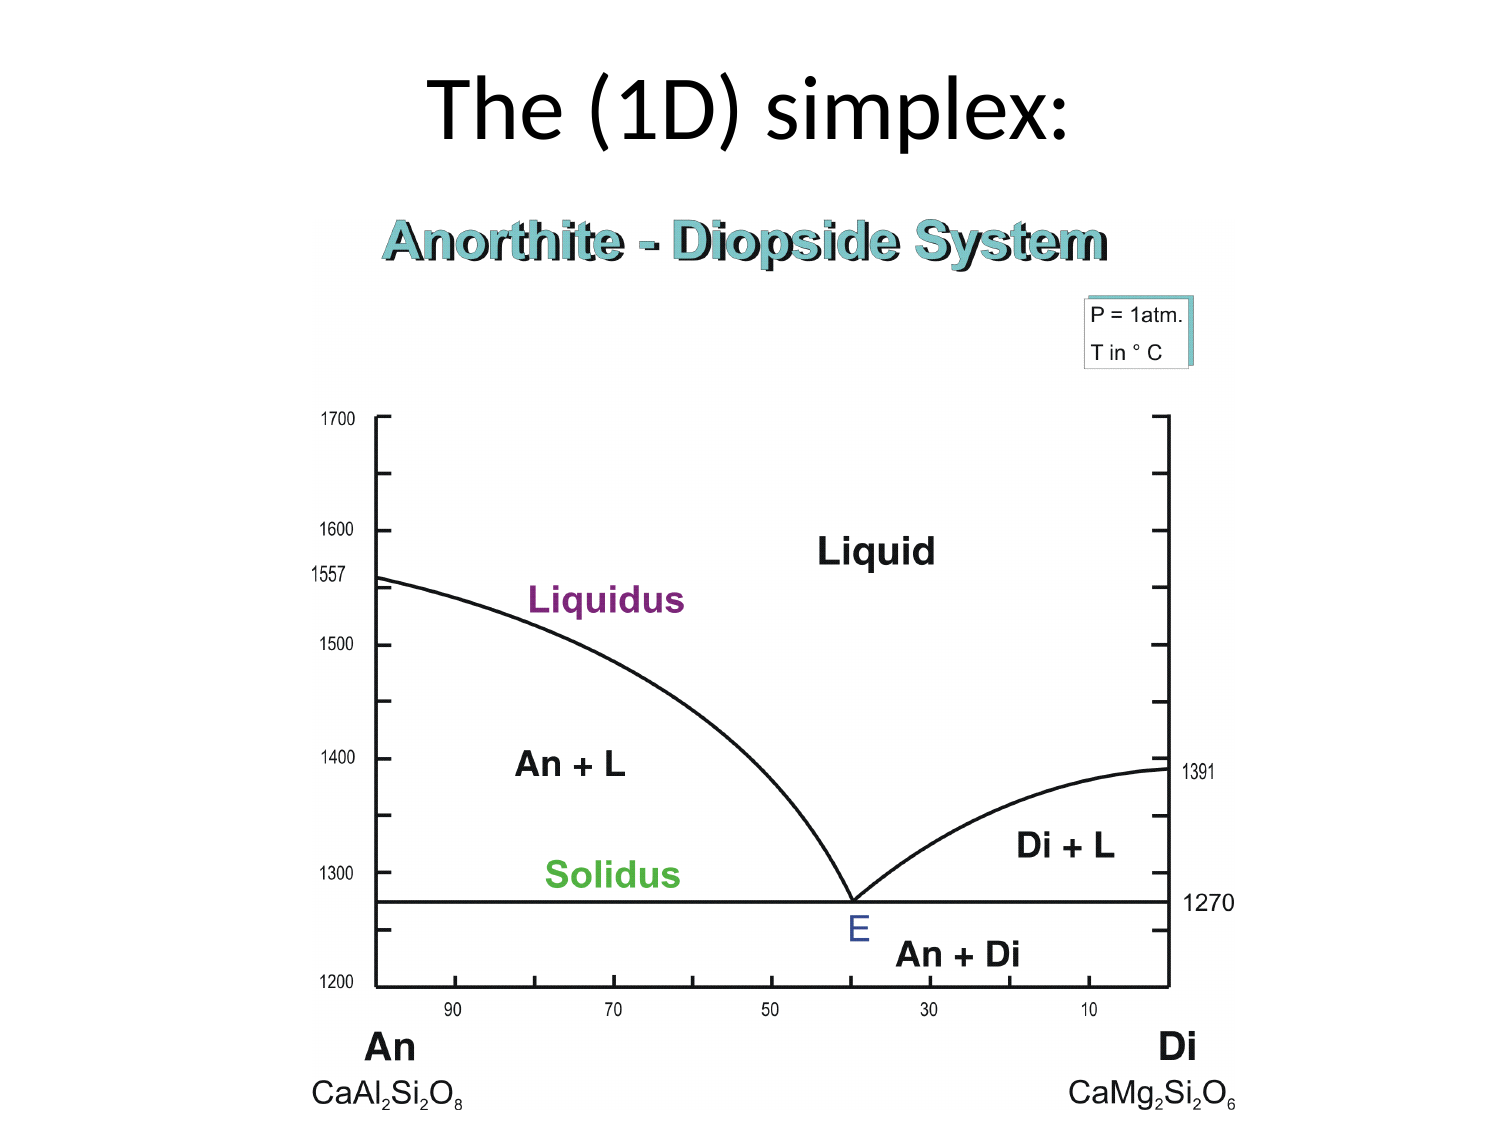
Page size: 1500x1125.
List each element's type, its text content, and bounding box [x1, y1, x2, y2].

picture [312, 219, 1235, 1111]
title The (1D) simplex: [75, 8, 1425, 197]
